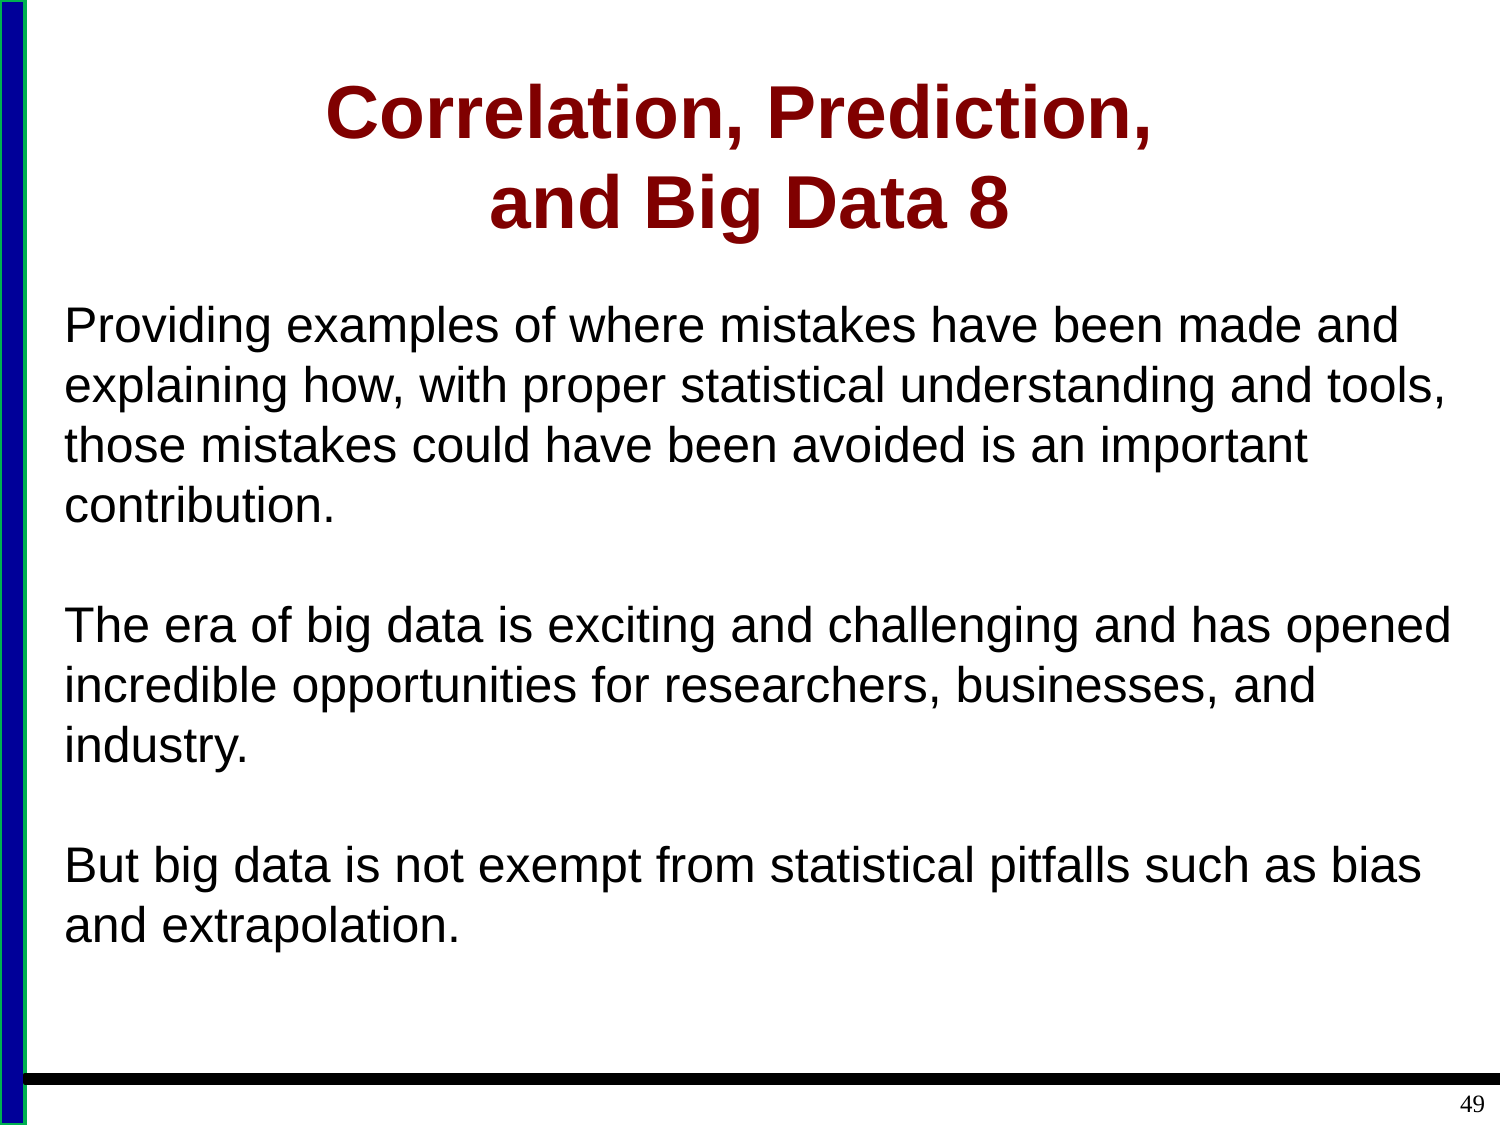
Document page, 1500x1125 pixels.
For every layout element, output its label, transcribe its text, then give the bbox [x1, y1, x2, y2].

text_box Providing examples of where mistakes have been made and explaining how, with proper statistical understanding and tools, those mistakes could have been avoided is an important contribution. The era of big data is exciting and challenging and has opened incredible opportunities for researchers, businesses, and industry. But big data is not exempt from statistical pitfalls such as bias and extrapolation. [49, 284, 1487, 960]
title Correlation, Prediction, and Big Data 8 [74, 59, 1426, 248]
